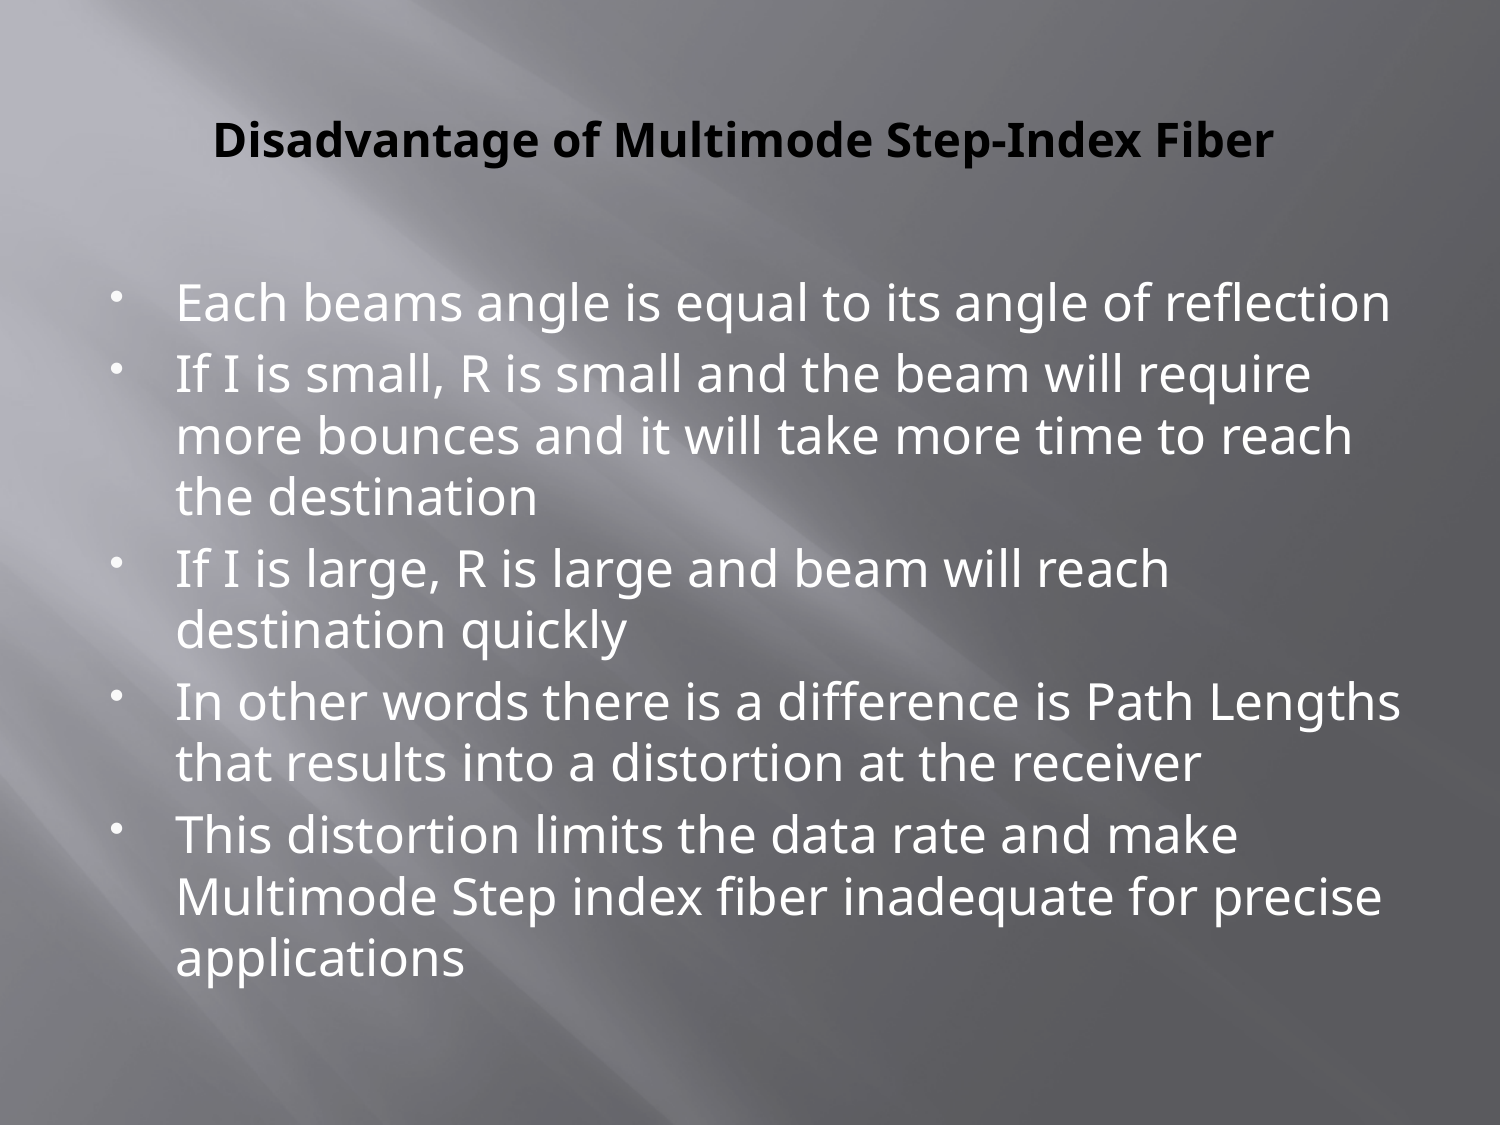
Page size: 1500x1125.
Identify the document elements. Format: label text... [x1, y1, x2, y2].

title Disadvantage of Multimode Step-Index Fiber [75, 45, 1425, 233]
list Each beams angle is equal to its angle of reflection If I is small, R is small and the beam will require more bounces and it will take more time to reach the destination If I is large, R is large and beam will reach destination quickly In other words there is a difference is Path Lengths that results into a distortion at the receiver This distortion limits the data rate and make Multimode Step index fiber inadequate for precise applications [75, 262, 1425, 1088]
